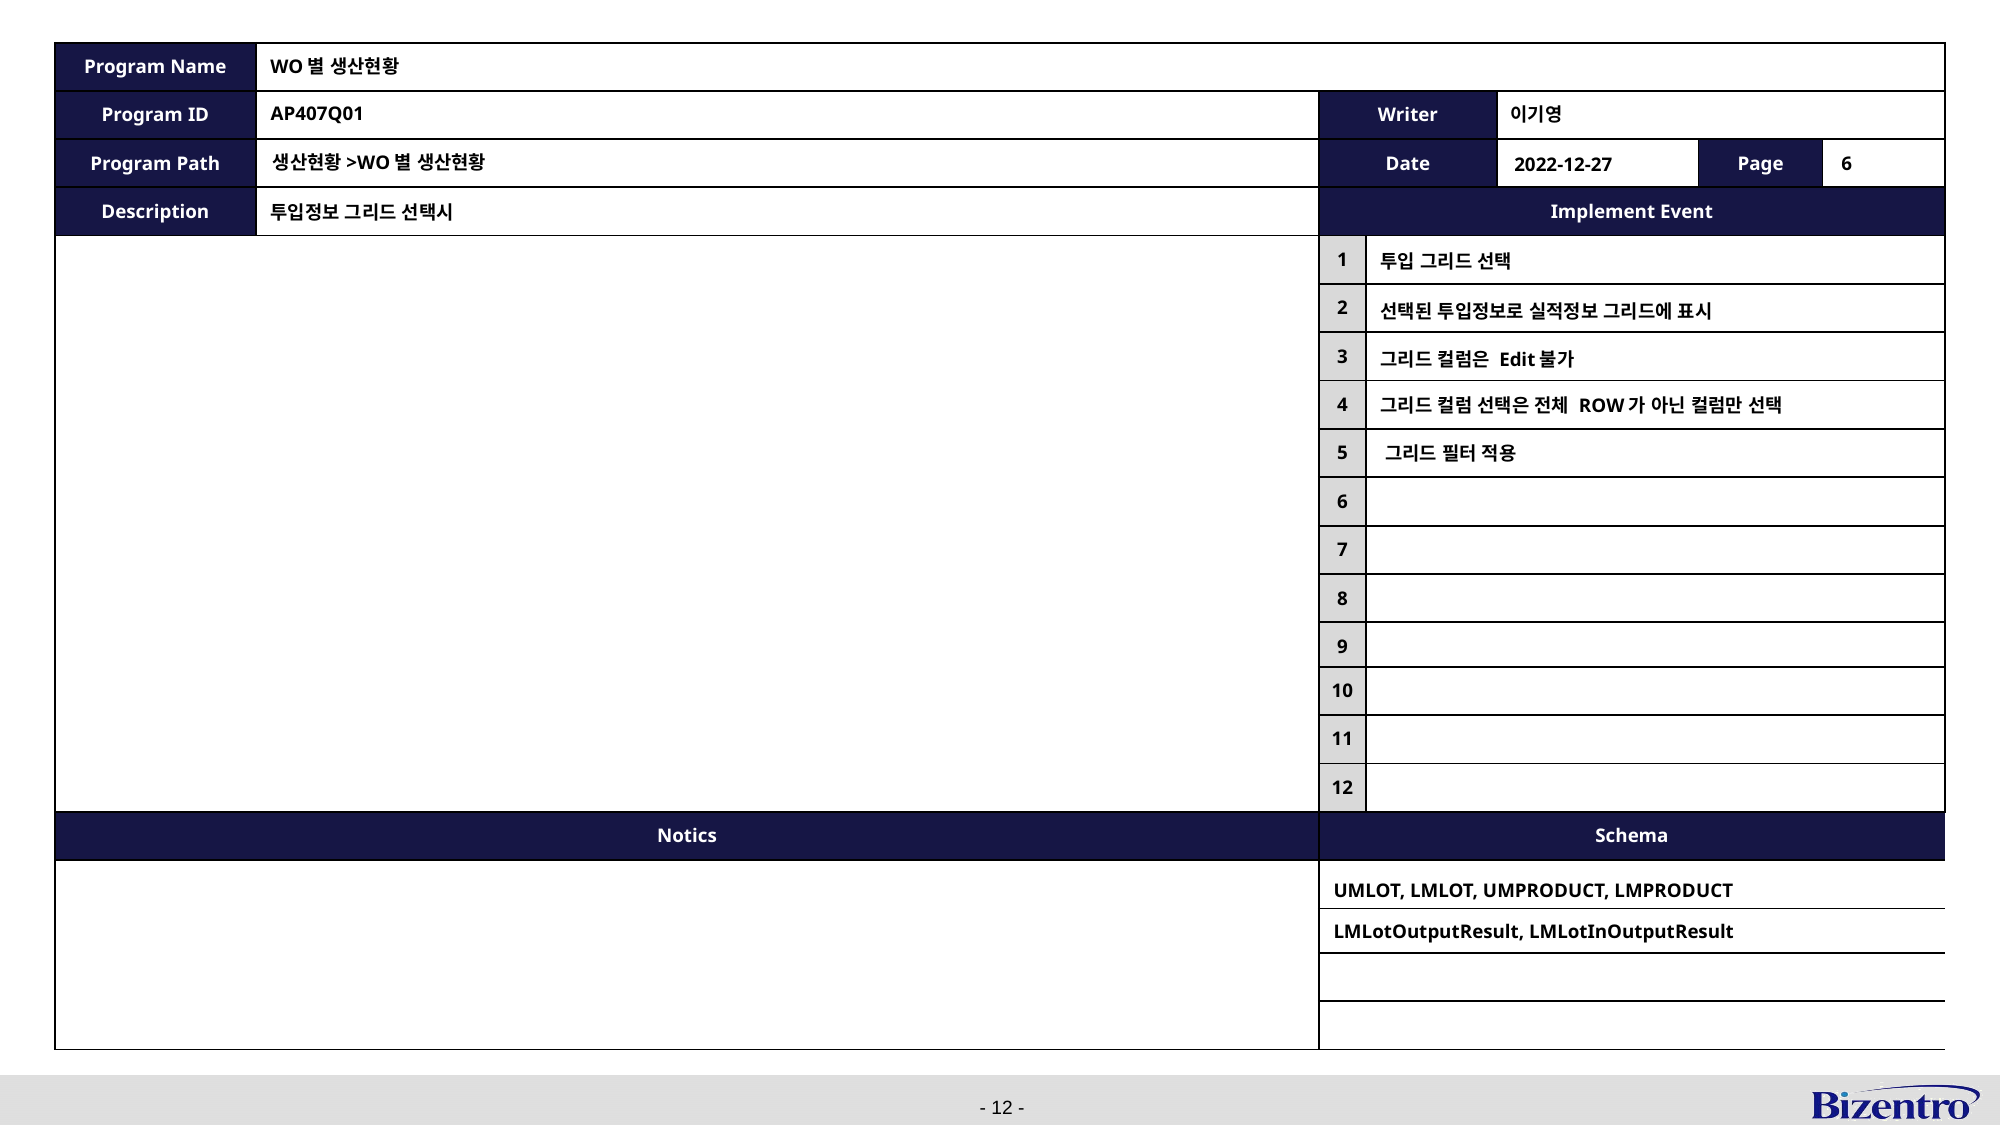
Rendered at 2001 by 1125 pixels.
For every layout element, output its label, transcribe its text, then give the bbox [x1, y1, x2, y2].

text_box 선택된 투입정보로 실적정보 그리드에 표시 [1366, 292, 1945, 330]
text_box 그리드 필터 적용 [1370, 434, 1950, 472]
text_box 투입 그리드 선택 [1366, 242, 1945, 280]
text_box 투입정보 그리드 선택시 [255, 193, 1945, 231]
text_box LMLotOutputResult, LMLotInOutputResult [1318, 912, 1945, 950]
text_box UMLOT, LMLOT, UMPRODUCT, LMPRODUCT [1318, 871, 1945, 909]
text_box 이기영 [1496, 94, 1945, 133]
picture [0, 1075, 2000, 1125]
text_box 6 [1826, 144, 1945, 182]
text_box WO별 생산현황 [255, 47, 1945, 85]
text_box 생산현황>WO별 생산현황 [258, 143, 1322, 181]
text_box 그리드 컬럼은 Edit불가 [1366, 339, 1945, 378]
text_box 2022-12-27 [1499, 144, 1697, 183]
text_box AP407Q01 [255, 94, 1319, 132]
text_box 그리드 컬럼 선택은 전체 ROW가 아닌 컬럼만 선택 [1366, 386, 1945, 424]
